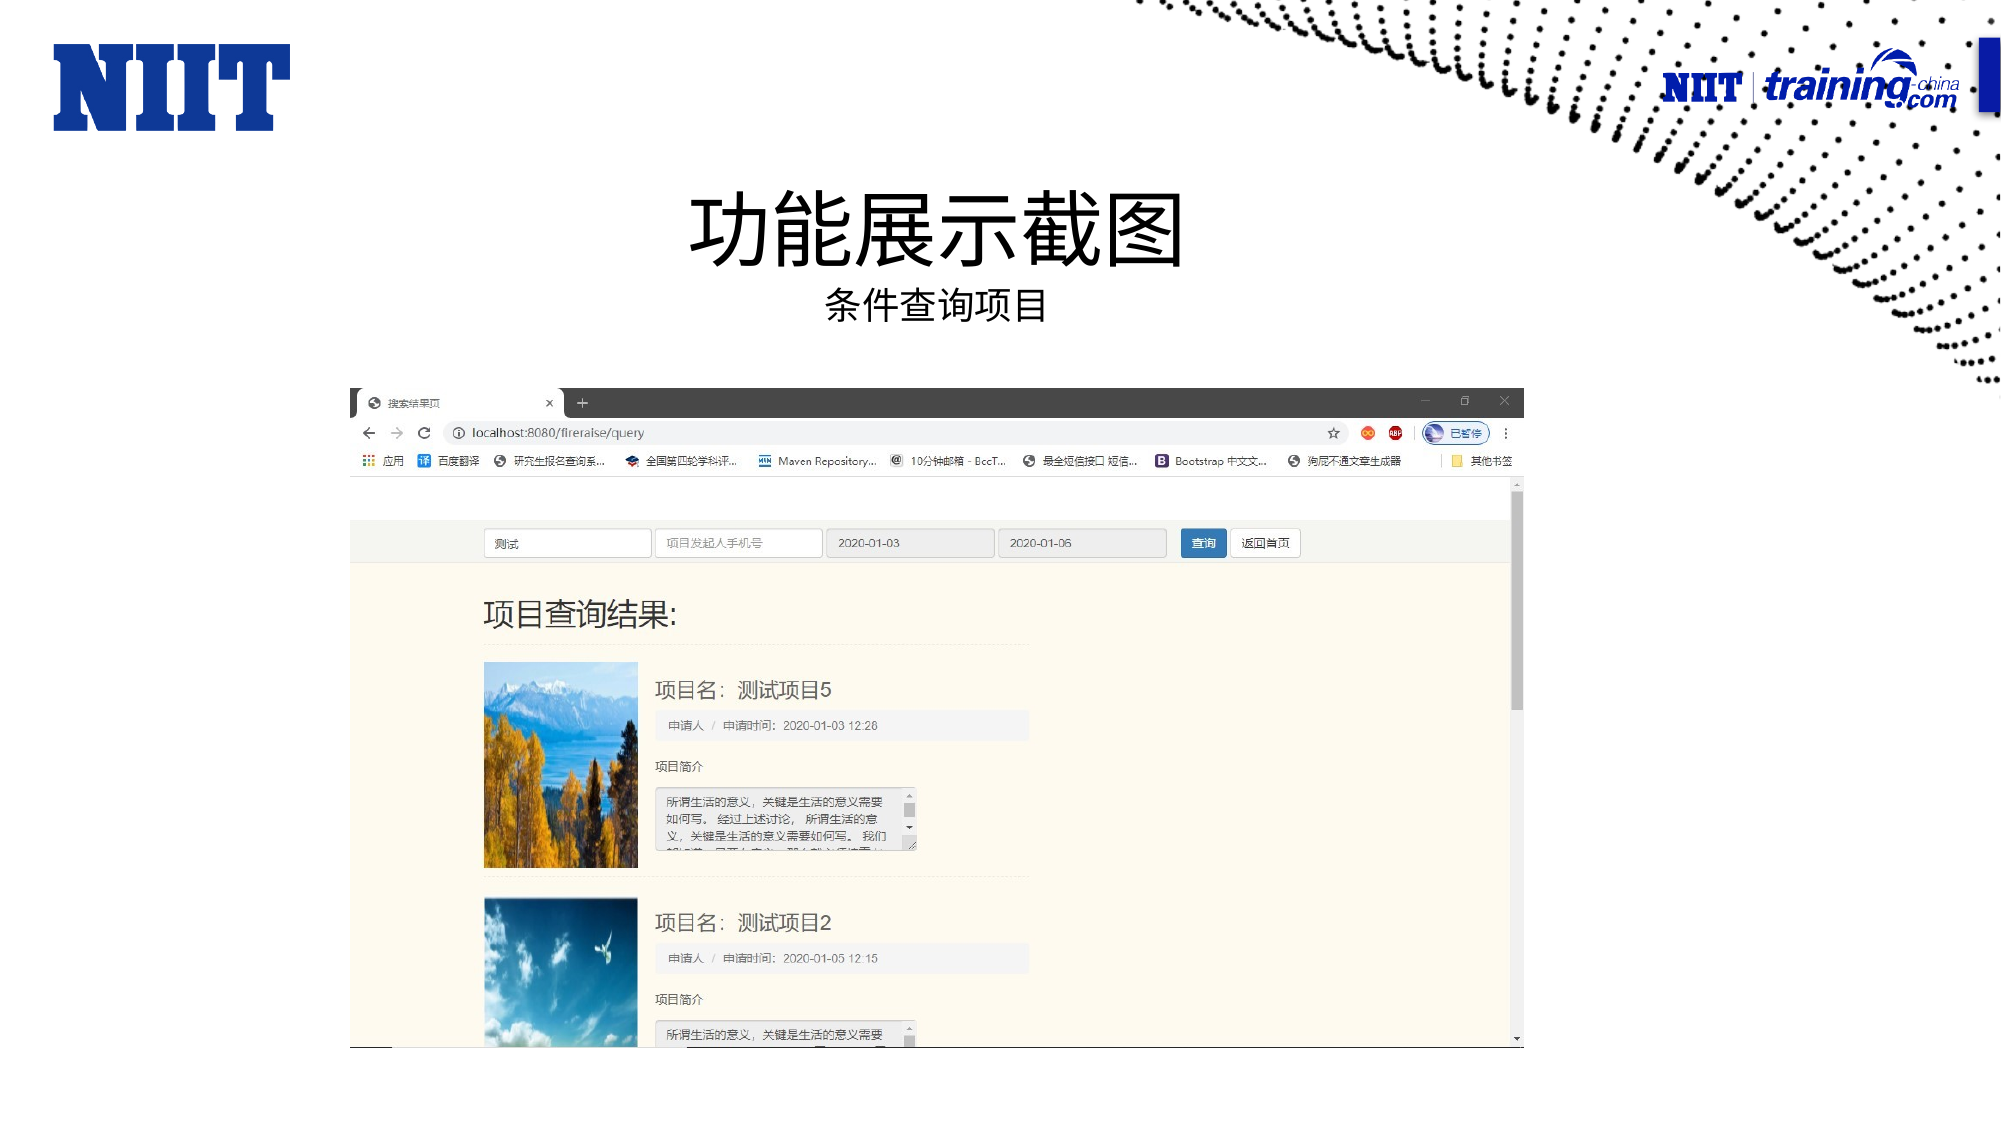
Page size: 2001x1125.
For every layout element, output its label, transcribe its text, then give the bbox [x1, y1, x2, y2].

title 功能展示截图 [296, 102, 1578, 352]
text_box 条件查询项目 [644, 274, 1231, 335]
picture [32, 17, 313, 158]
picture [350, 0, 2001, 1048]
